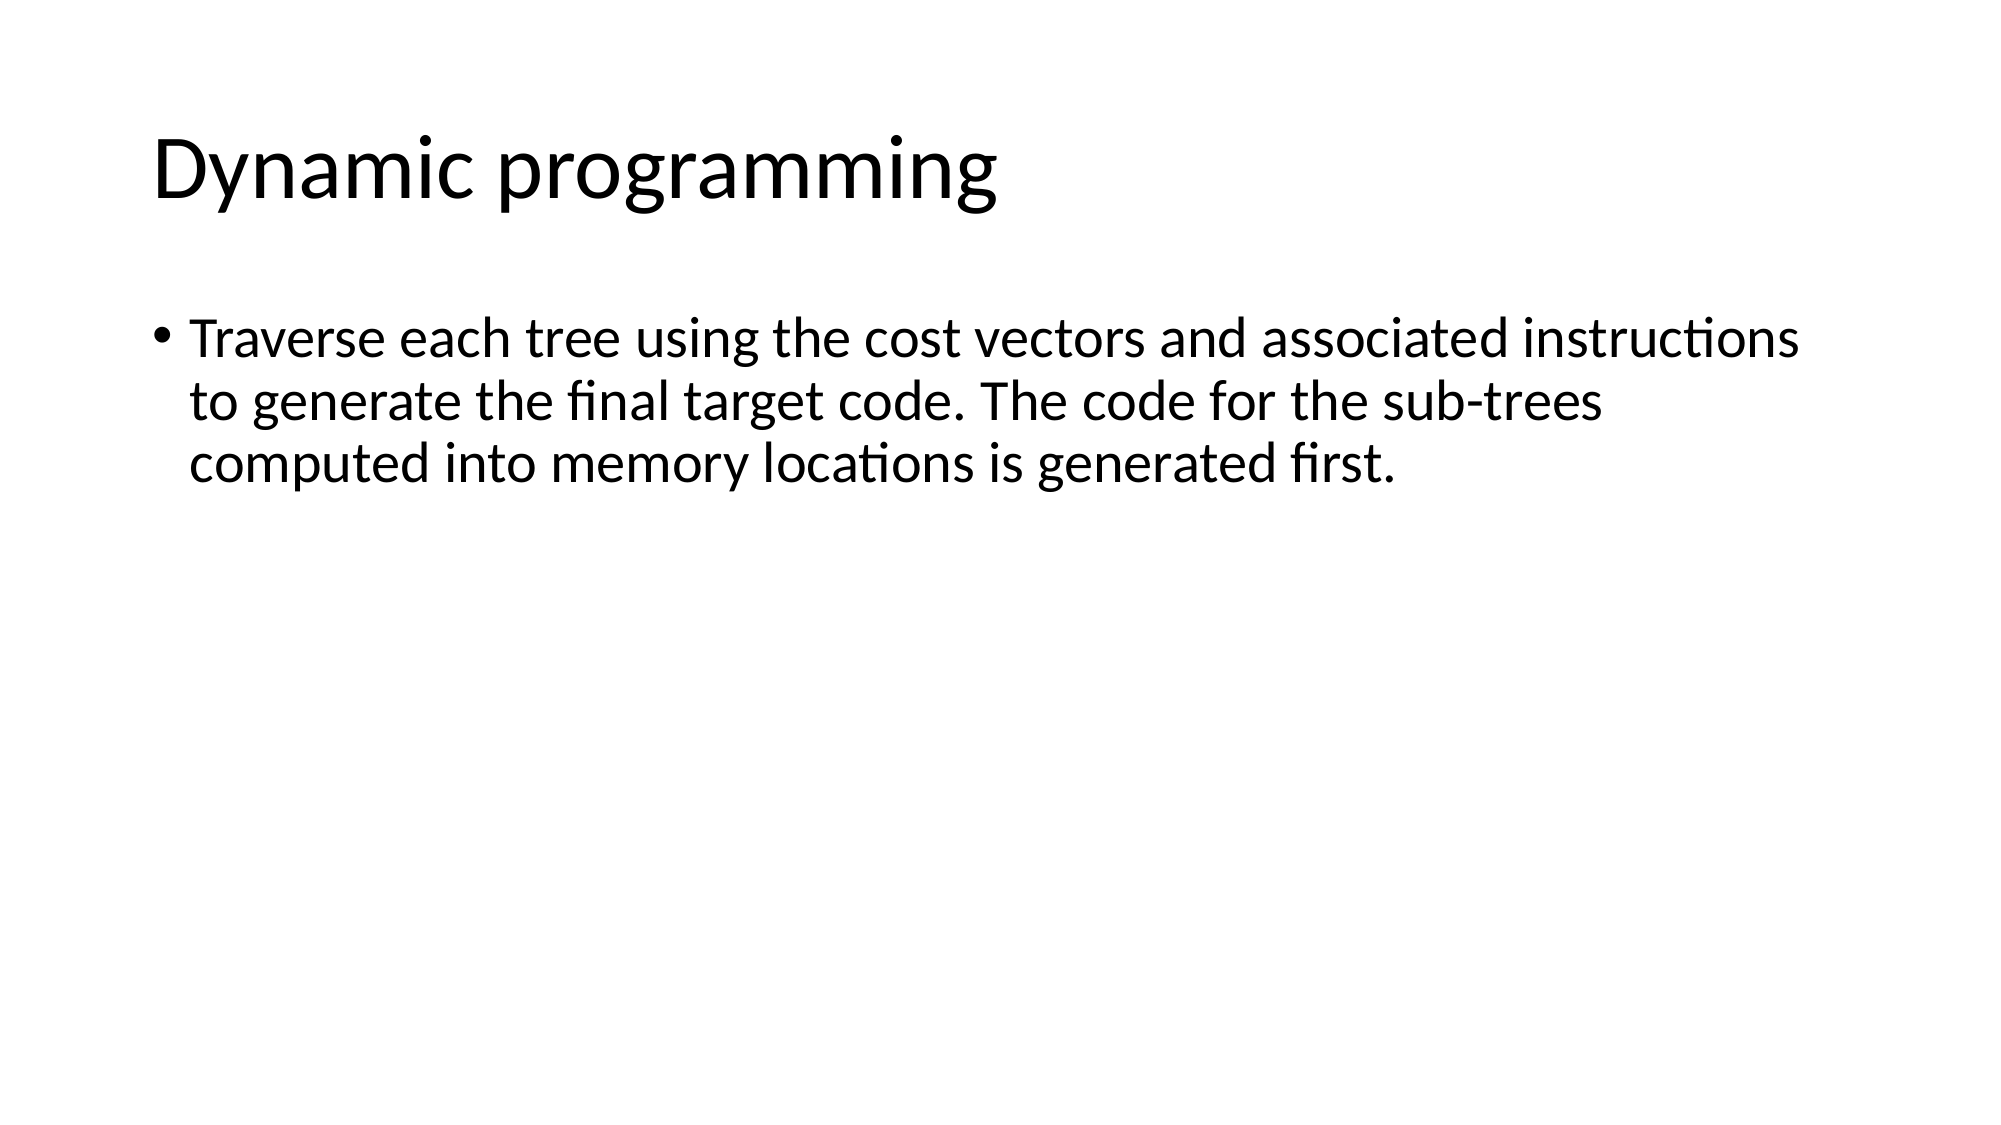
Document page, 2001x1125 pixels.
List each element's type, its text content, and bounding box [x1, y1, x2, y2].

list Traverse each tree using the cost vectors and associated instructions to generate the final target code. The code for the sub-trees computed into memory locations is generated first. [137, 299, 1863, 1014]
title Dynamic programming [137, 59, 1863, 278]
